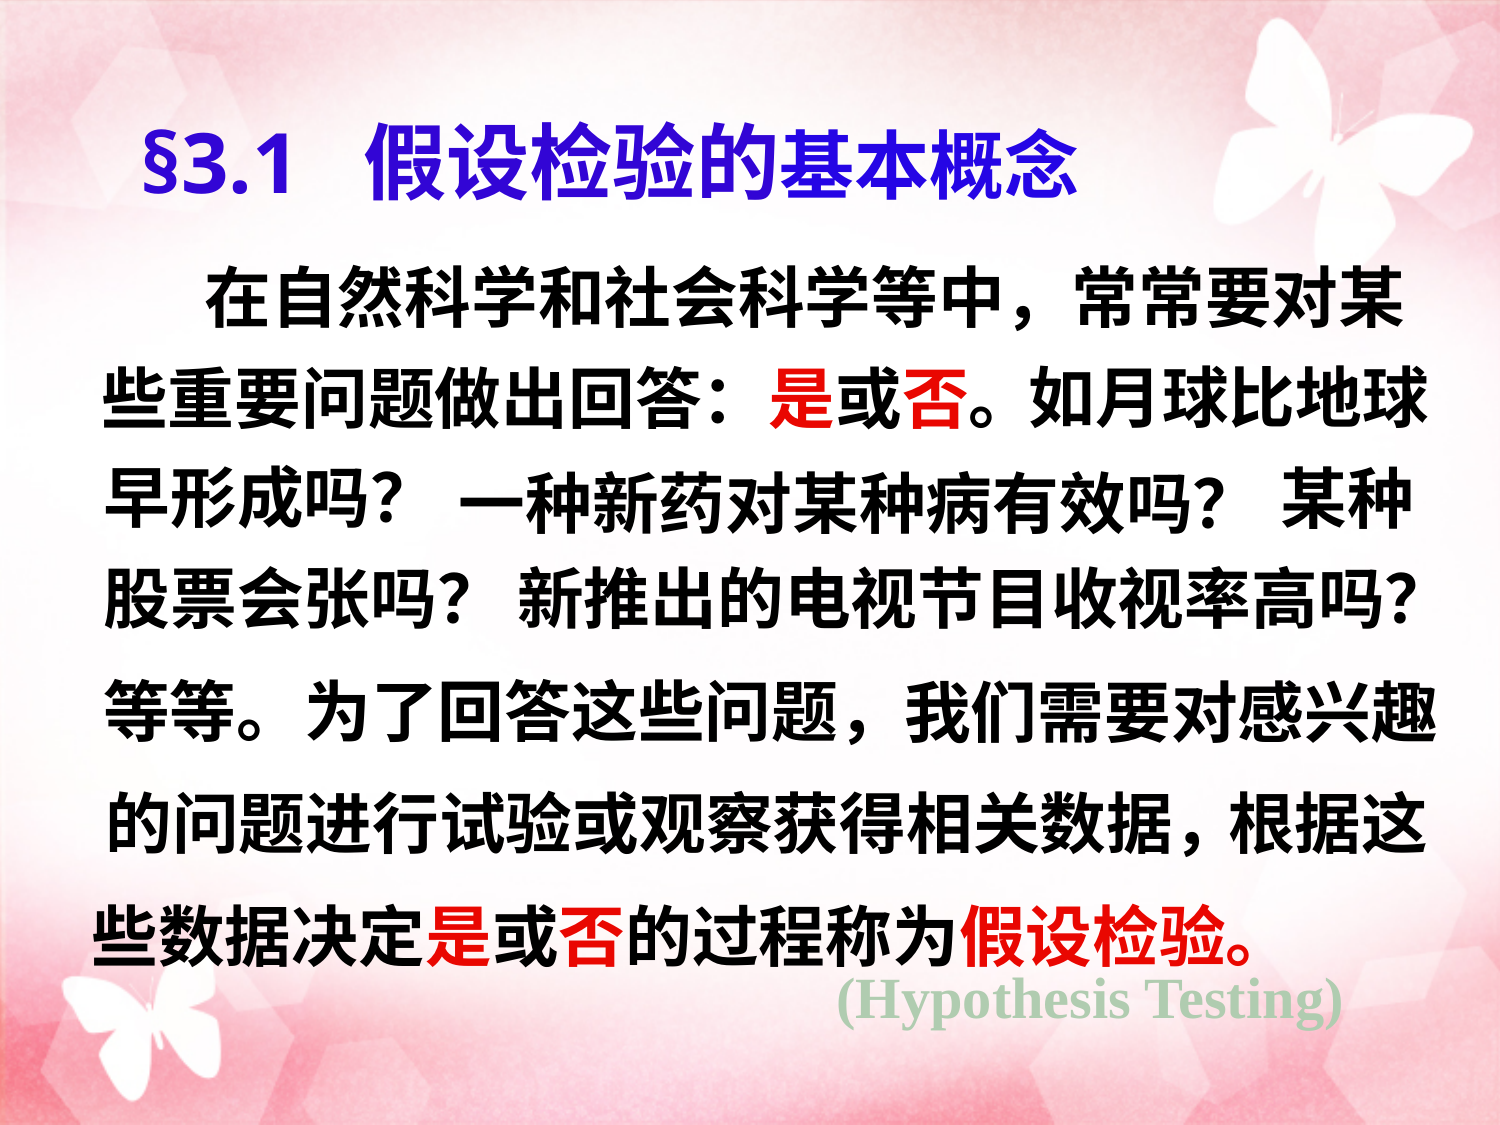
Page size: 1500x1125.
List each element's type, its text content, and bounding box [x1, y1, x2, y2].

picture [0, 0, 1500, 1125]
text_box 些重要问题做出回答：是或否。 [86, 349, 1051, 445]
text_box 某种 [1265, 449, 1429, 545]
text_box 股票会张吗？ [88, 549, 502, 645]
text_box 一种新药对某种病有效吗？ [443, 454, 1275, 549]
text_box 早形成吗？ [88, 448, 453, 544]
text_box 新推出的电视节目收视率高吗？ [502, 549, 1467, 645]
text_box 为了回答这些问题， [289, 662, 921, 758]
text_box 如月球比地球 [1013, 348, 1445, 444]
text_box 的问题进行试验或观察获得相关数据， [90, 774, 1213, 870]
title §3.1 假设检验的基本概念 [88, 66, 1132, 254]
text_box 在自然科学和社会科学等中，常常要对某 [189, 248, 1421, 344]
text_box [74, 887, 1363, 1039]
text_box 我们需要对感兴趣 [889, 663, 1454, 759]
text_box 根据这 [1213, 774, 1444, 870]
text_box 等等。 [88, 662, 289, 758]
